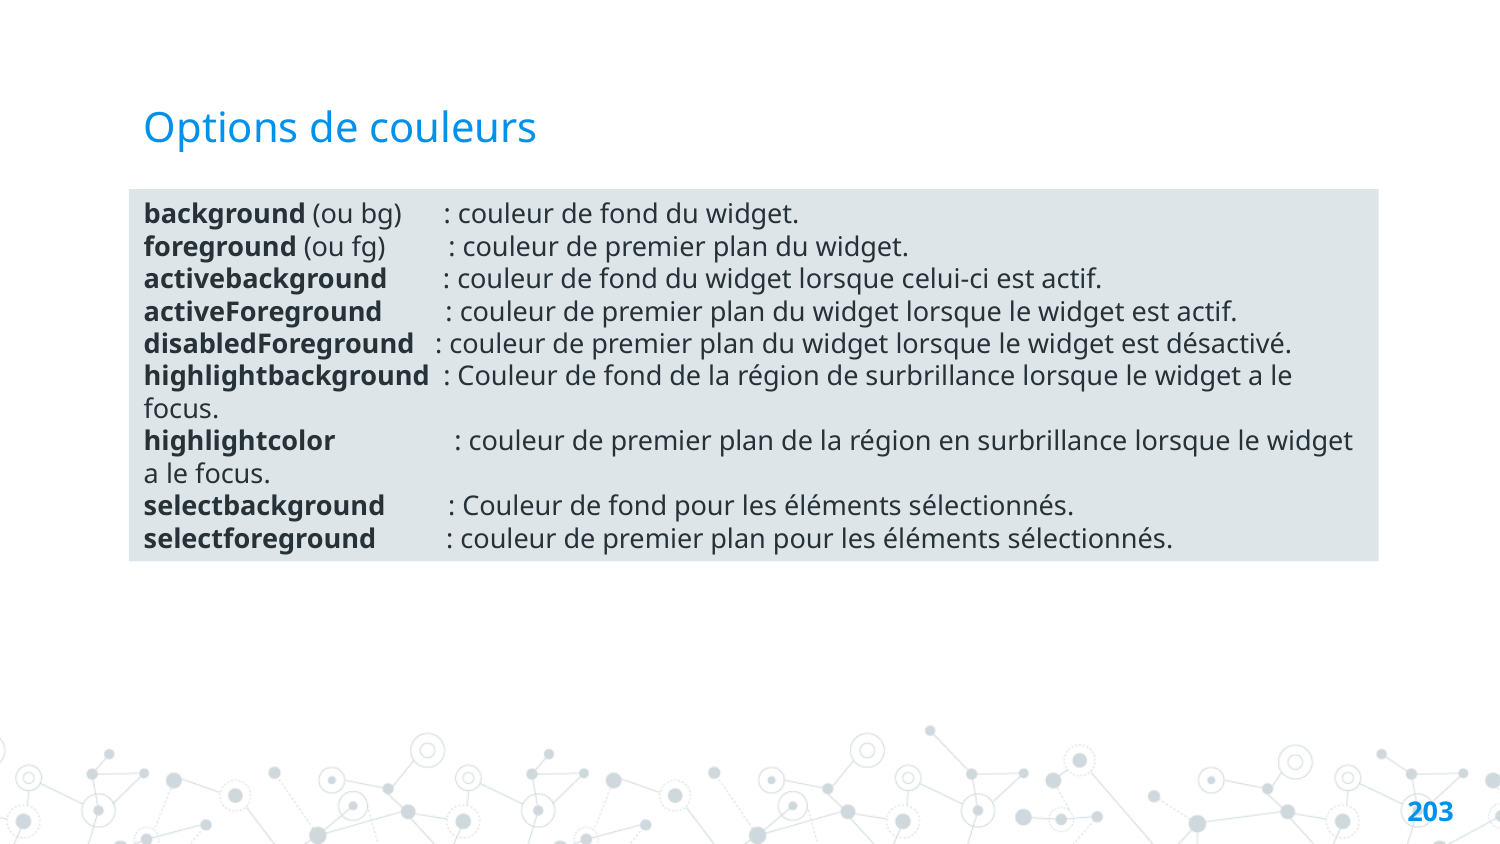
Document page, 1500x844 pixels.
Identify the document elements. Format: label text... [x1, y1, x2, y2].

title Options de couleurs [128, 50, 1372, 166]
picture [0, 0, 1500, 844]
text_box background (ou bg) : couleur de fond du widget. foreground (ou fg) : couleur de premier plan du widget. activebackground : couleur de fond du widget lorsque celui-ci est actif. activeForeground : couleur de premier plan du widget lorsque le widget est actif. disabledForeground : couleur de premier plan du widget lorsque le widget est désactivé. highlightbackground : Couleur de fond de la région de surbrillance lorsque le widget a le focus. highlightcolor : couleur de premier plan de la région en surbrillance lorsque le widget a le focus. selectbackground : Couleur de fond pour les éléments sélectionnés. selectforeground : couleur de premier plan pour les éléments sélectionnés. [128, 189, 1379, 562]
slide_number 202 [1378, 779, 1469, 844]
